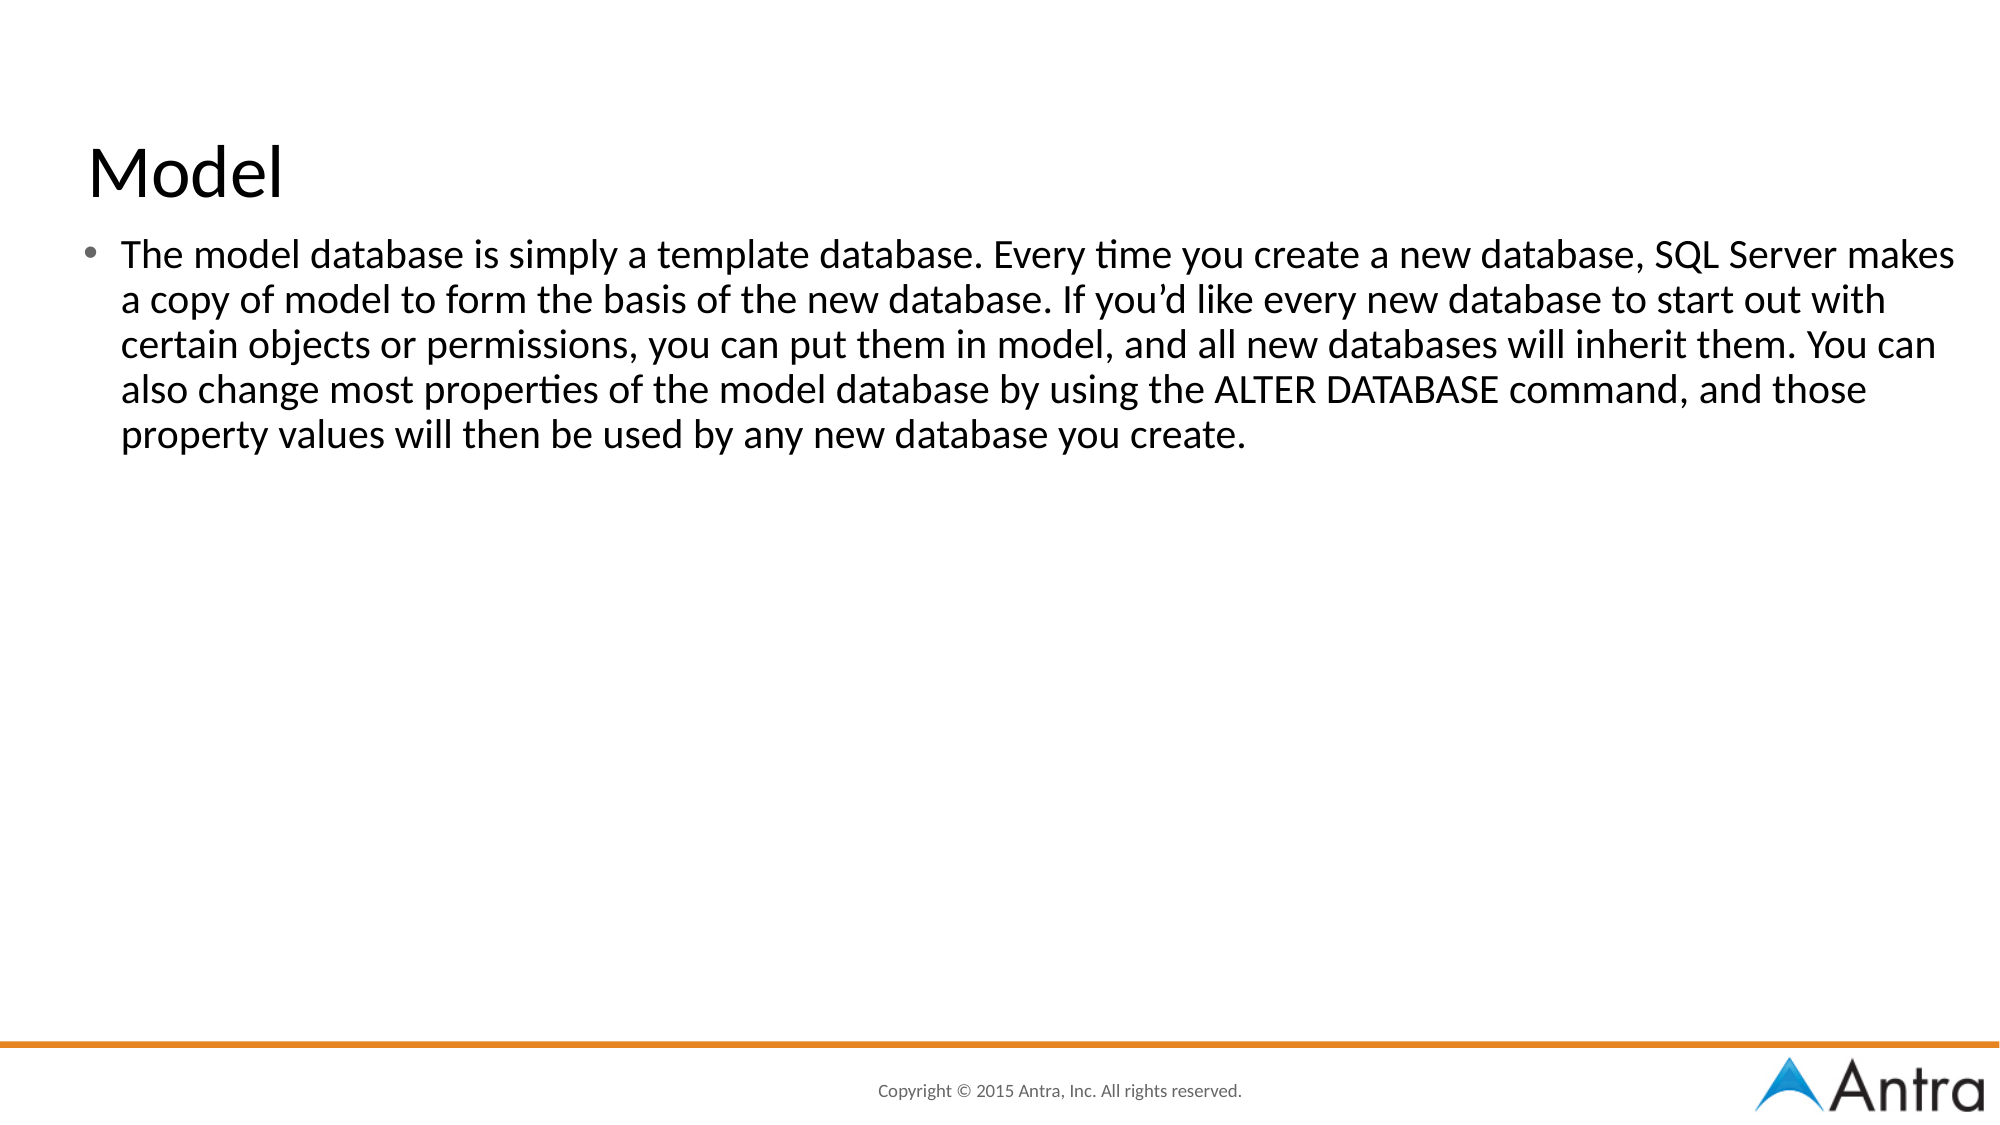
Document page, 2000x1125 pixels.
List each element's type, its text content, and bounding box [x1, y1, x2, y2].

list The model database is simply a template database. Every time you create a new database, SQL Server makes a copy of model to form the basis of the new database. If you’d like every new database to start out with certain objects or permissions, you can put them in model, and all new databases will inherit them. You can also change most properties of the model database by using the ALTER DATABASE command, and those property values will then be used by any new database you create. [83, 232, 1960, 608]
title Model [87, 66, 1913, 213]
picture [1744, 1048, 1994, 1122]
